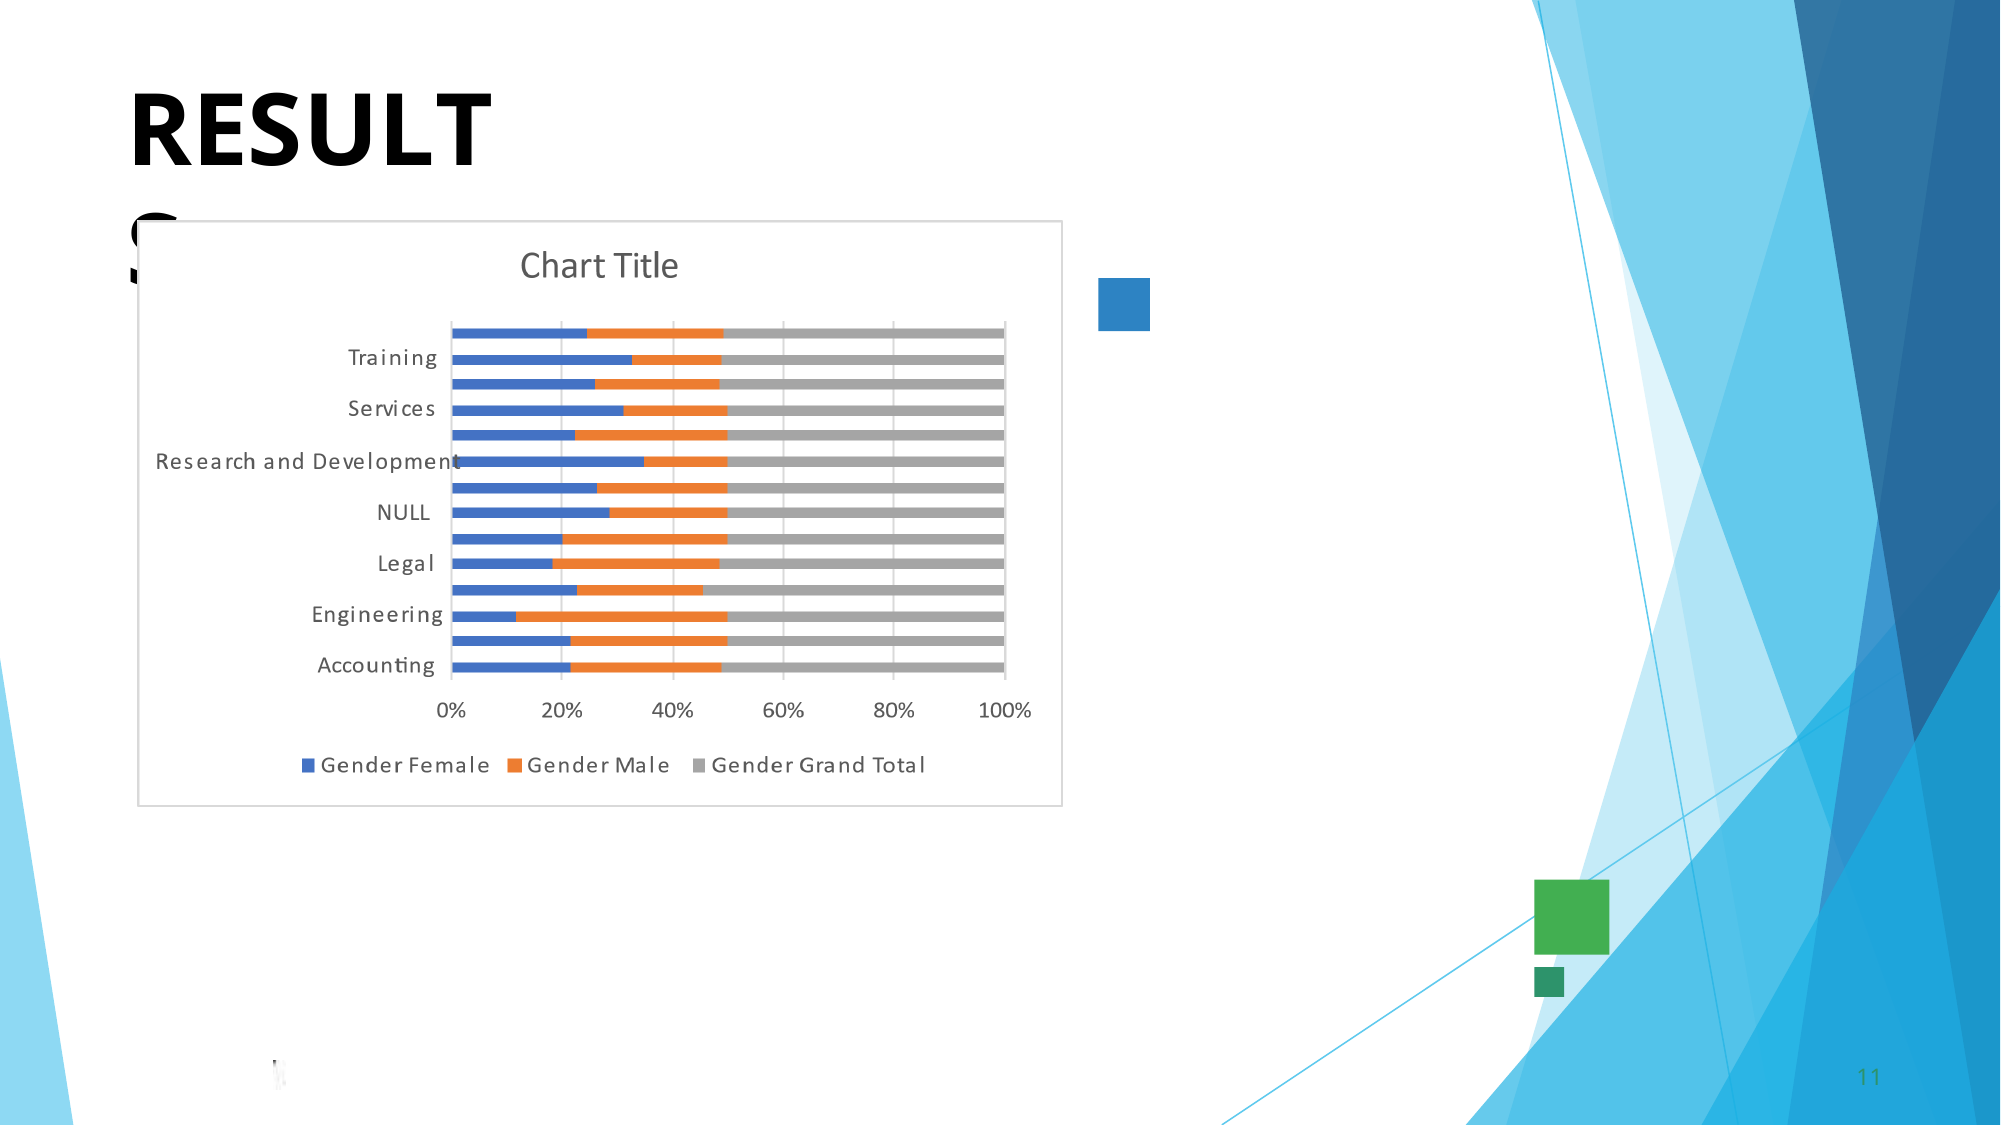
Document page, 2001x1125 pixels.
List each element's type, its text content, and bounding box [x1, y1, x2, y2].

text_box [1534, 879, 1610, 955]
title RESULTS [123, 62, 525, 306]
text_box [1098, 278, 1150, 332]
picture [137, 220, 1063, 807]
picture [273, 1060, 286, 1090]
text_box [1534, 967, 1565, 997]
text_box 11 [1849, 1061, 1888, 1095]
